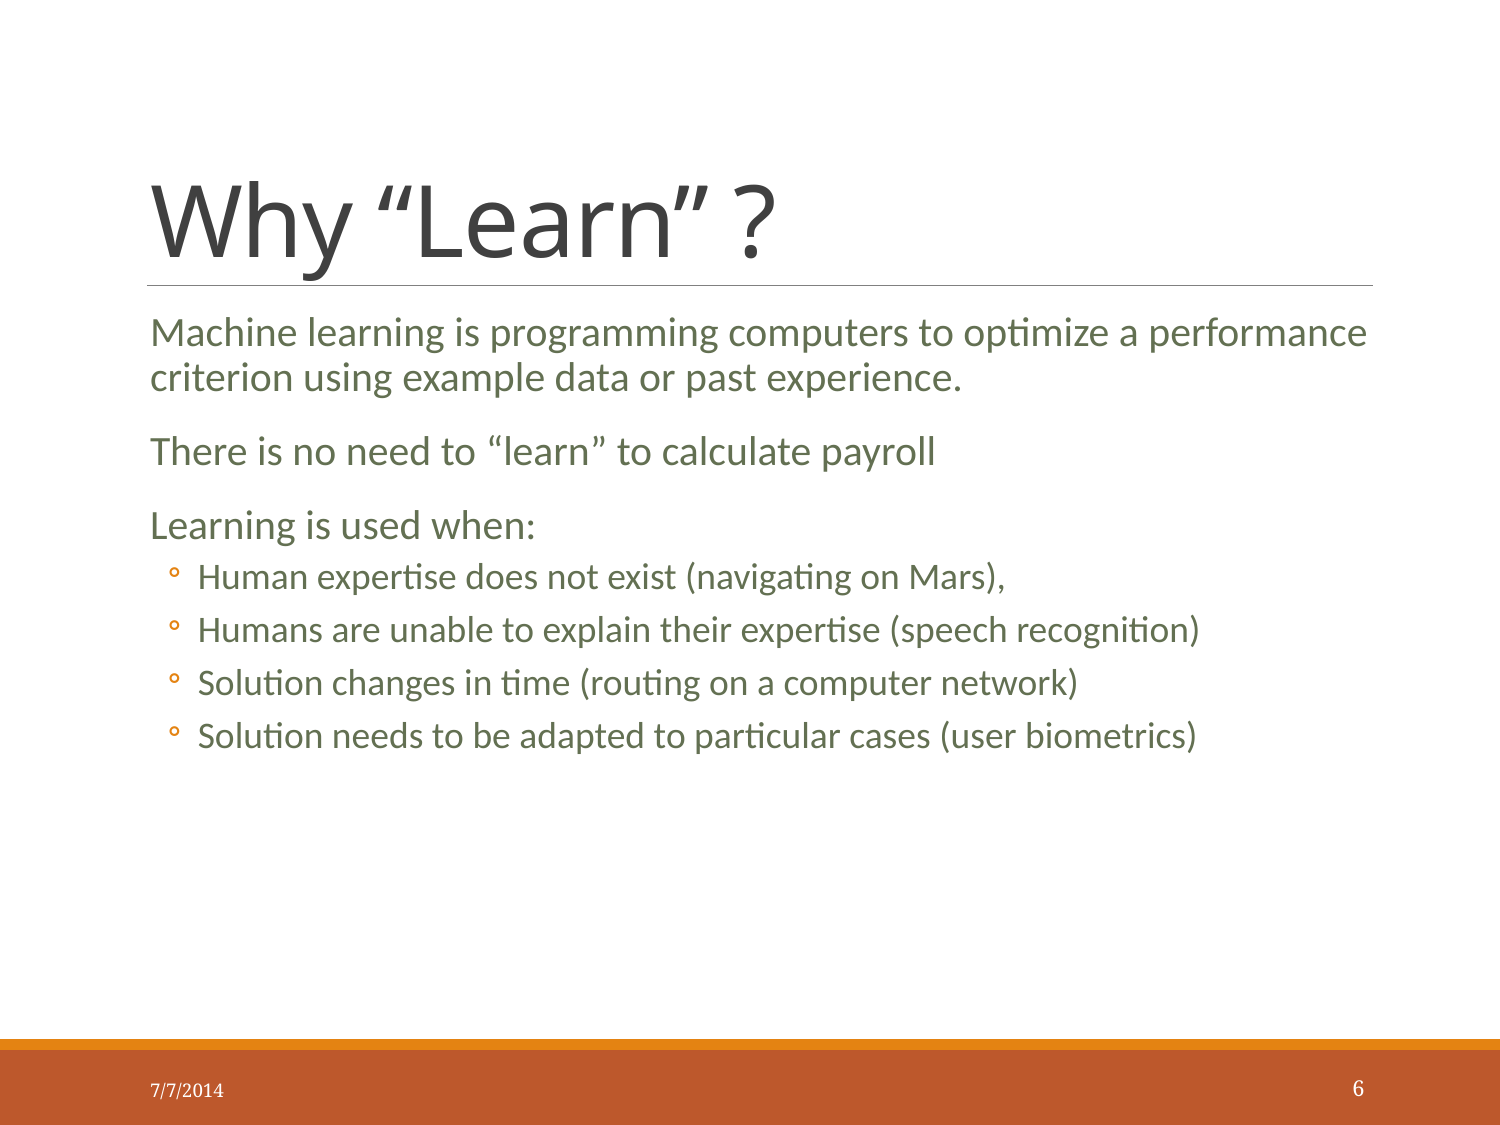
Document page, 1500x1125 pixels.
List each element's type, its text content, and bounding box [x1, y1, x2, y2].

list Machine learning is programming computers to optimize a performance criterion using example data or past experience. There is no need to “learn” to calculate payroll Learning is used when: Human expertise does not exist (navigating on Mars), Humans are unable to explain their expertise (speech recognition) Solution changes in time (routing on a computer network) Solution needs to be adapted to particular cases (user biometrics) [135, 302, 1373, 963]
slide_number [135, 1059, 440, 1120]
slide_number 6 [1218, 1059, 1380, 1120]
title Why “Learn” ? [135, 47, 1373, 285]
